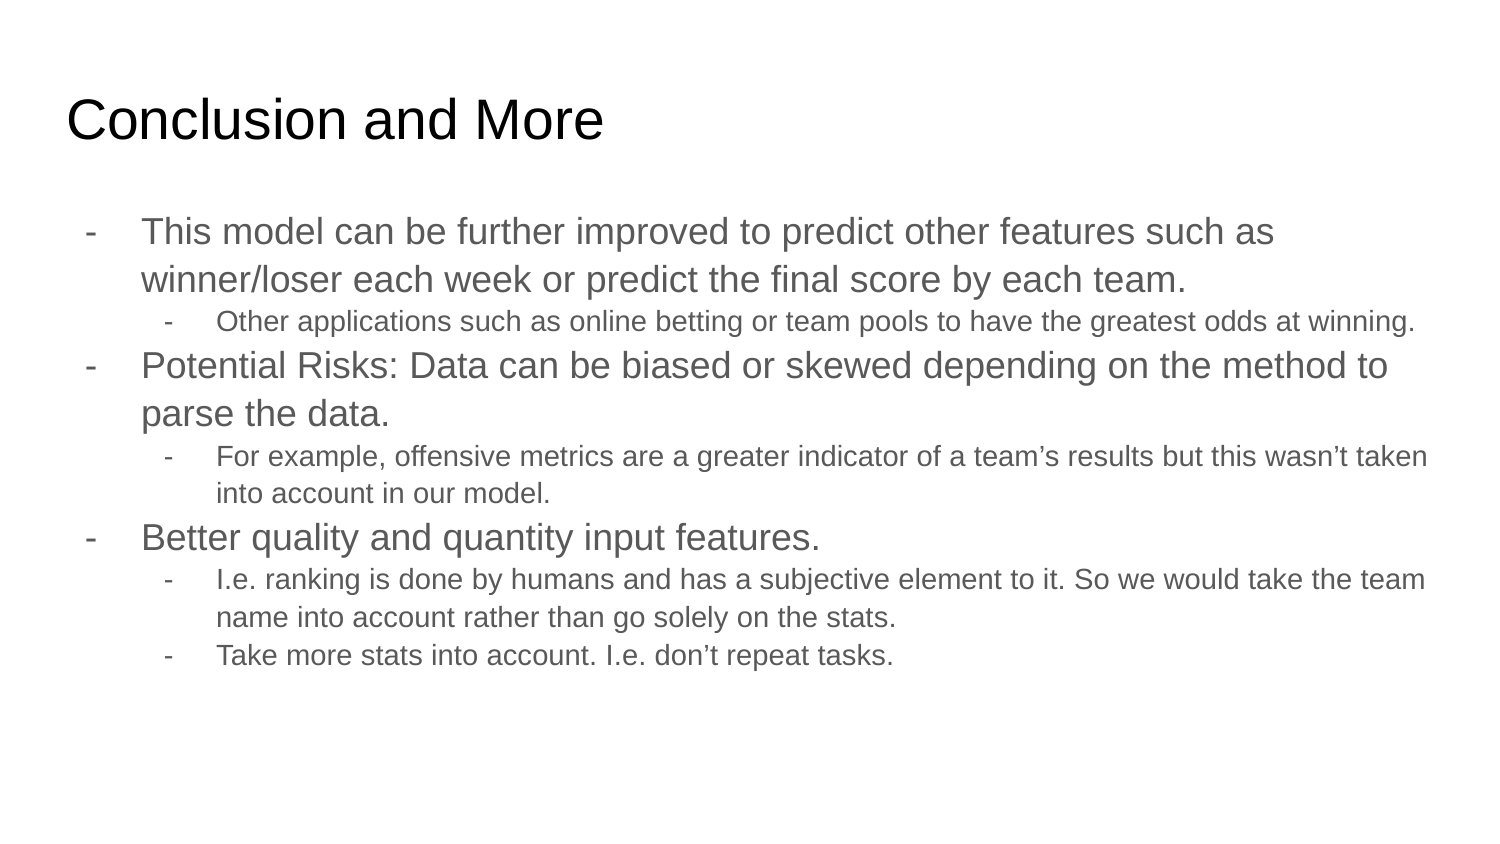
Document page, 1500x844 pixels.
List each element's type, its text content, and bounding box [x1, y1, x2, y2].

list This model can be further improved to predict other features such as winner/loser each week or predict the final score by each team. Other applications such as online betting or team pools to have the greatest odds at winning. Potential Risks: Data can be biased or skewed depending on the method to parse the data. For example, offensive metrics are a greater indicator of a team’s results but this wasn’t taken into account in our model. Better quality and quantity input features. I.e. ranking is done by humans and has a subjective element to it. So we would take the team name into account rather than go solely on the stats. Take more stats into account. I.e. don’t repeat tasks. [51, 189, 1449, 750]
title Conclusion and More [51, 72, 1449, 167]
